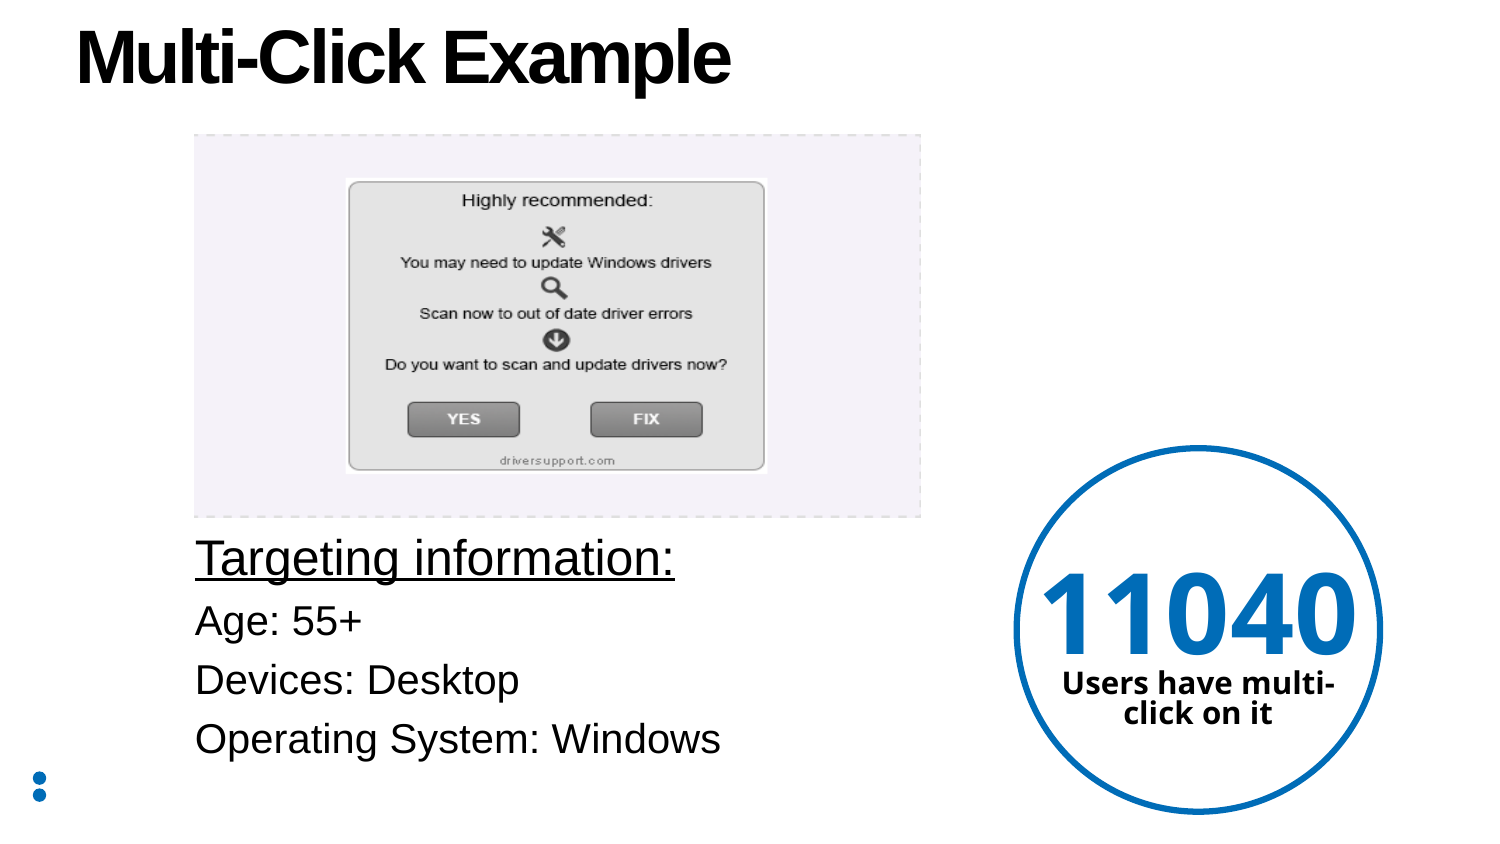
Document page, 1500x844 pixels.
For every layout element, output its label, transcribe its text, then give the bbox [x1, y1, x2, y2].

title Multi-Click Example [75, 25, 1425, 99]
list Targeting information: Age: 55+ Devices: Desktop Operating System: Windows [194, 536, 796, 796]
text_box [1016, 447, 1381, 813]
picture [194, 133, 922, 519]
